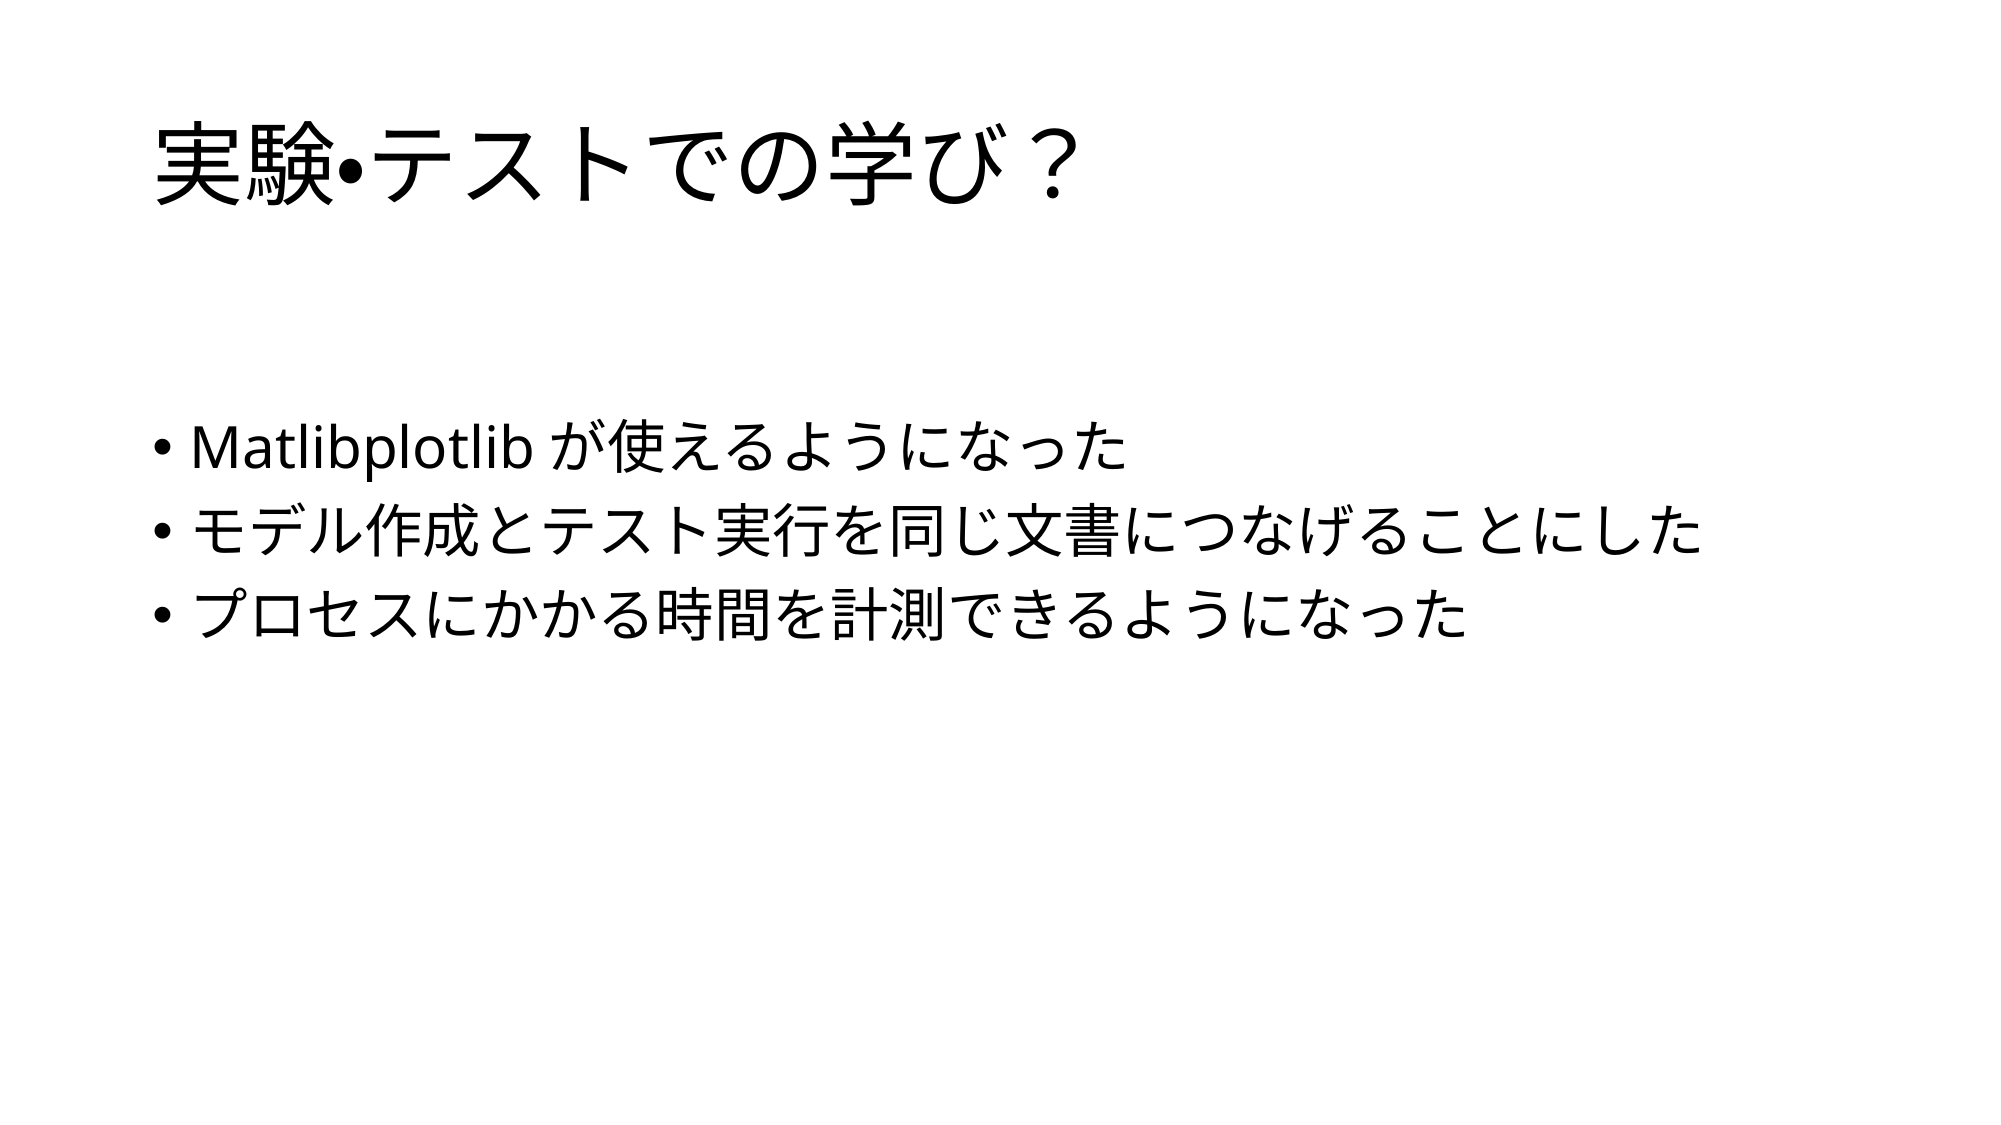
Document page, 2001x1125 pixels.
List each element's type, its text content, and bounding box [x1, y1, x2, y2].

list Matlibplotlibが使えるようになった モデル作成とテスト実行を同じ文書につなげることにした プロセスにかかる時間を計測できるようになった [137, 411, 1863, 1000]
title 実験・テストでの学び？ [137, 59, 1663, 278]
